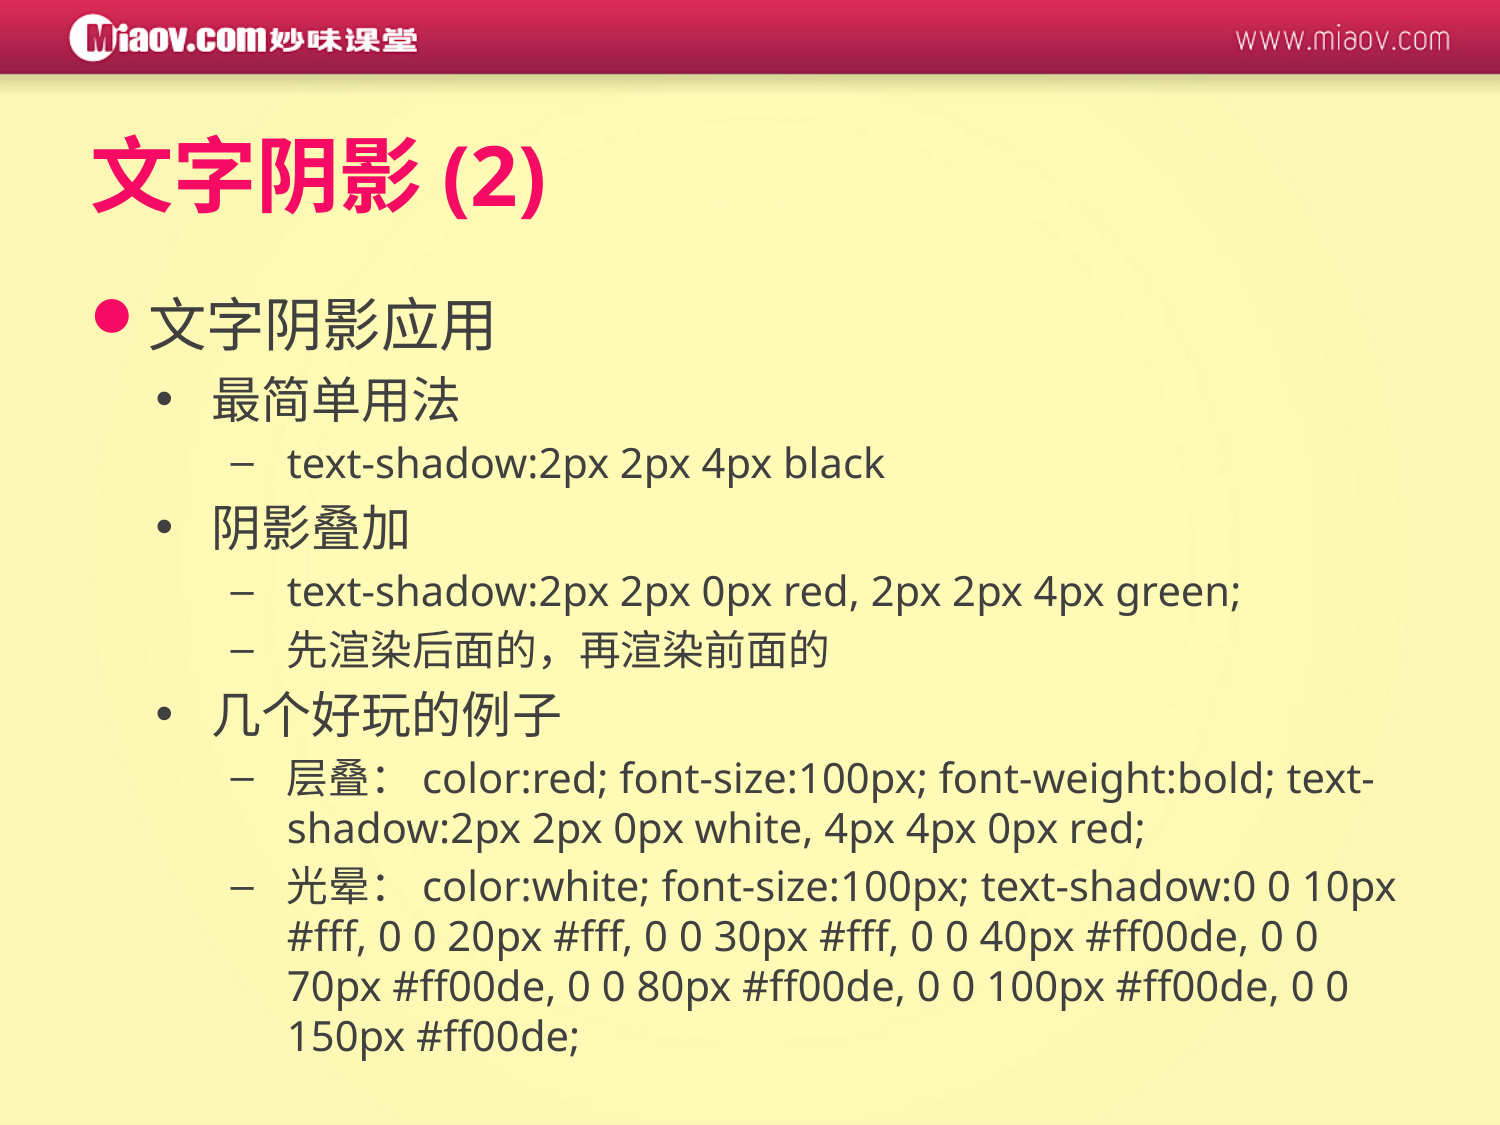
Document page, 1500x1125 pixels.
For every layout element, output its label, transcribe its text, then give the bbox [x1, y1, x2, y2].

list 文字阴影应用 最简单用法 text-shadow:2px 2px 4px black 阴影叠加 text-shadow:2px 2px 0px red, 2px 2px 4px green; 先渲染后面的，再渲染前面的 几个好玩的例子 层叠：color:red; font-size:100px; font-weight:bold; text-shadow:2px 2px 0px white, 4px 4px 0px red; 光晕：color:white; font-size:100px; text-shadow:0 0 10px #fff, 0 0 20px #fff, 0 0 30px #fff, 0 0 40px #ff00de, 0 0 70px #ff00de, 0 0 80px #ff00de, 0 0 100px #ff00de, 0 0 150px #ff00de; [75, 280, 1425, 1024]
title 文字阴影(2) [75, 79, 1425, 268]
picture [0, 0, 1500, 1125]
